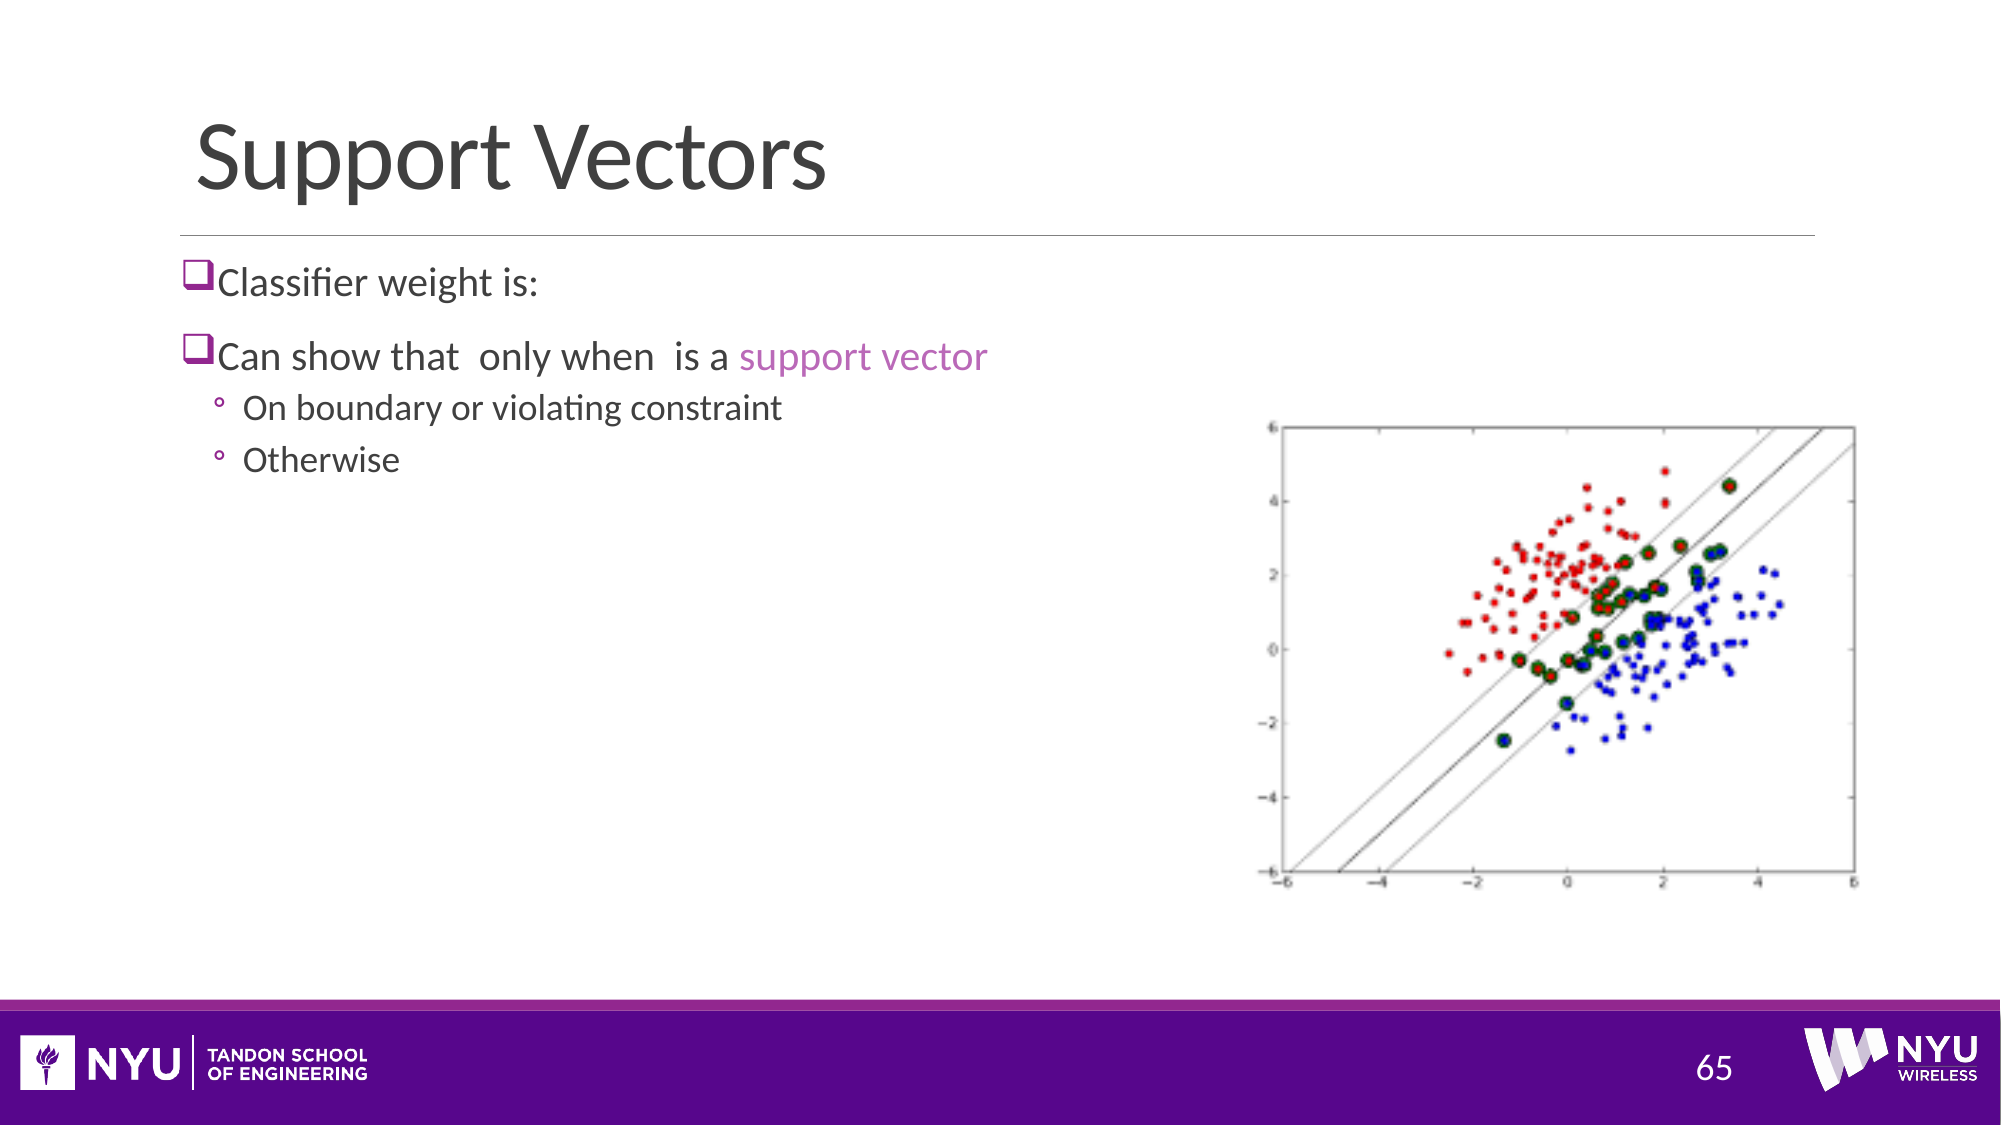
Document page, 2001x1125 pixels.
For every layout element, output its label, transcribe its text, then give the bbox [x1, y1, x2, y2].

slide_number 65 [1533, 1035, 1749, 1096]
picture [1191, 372, 1929, 929]
title Support Vectors [180, 47, 1830, 218]
